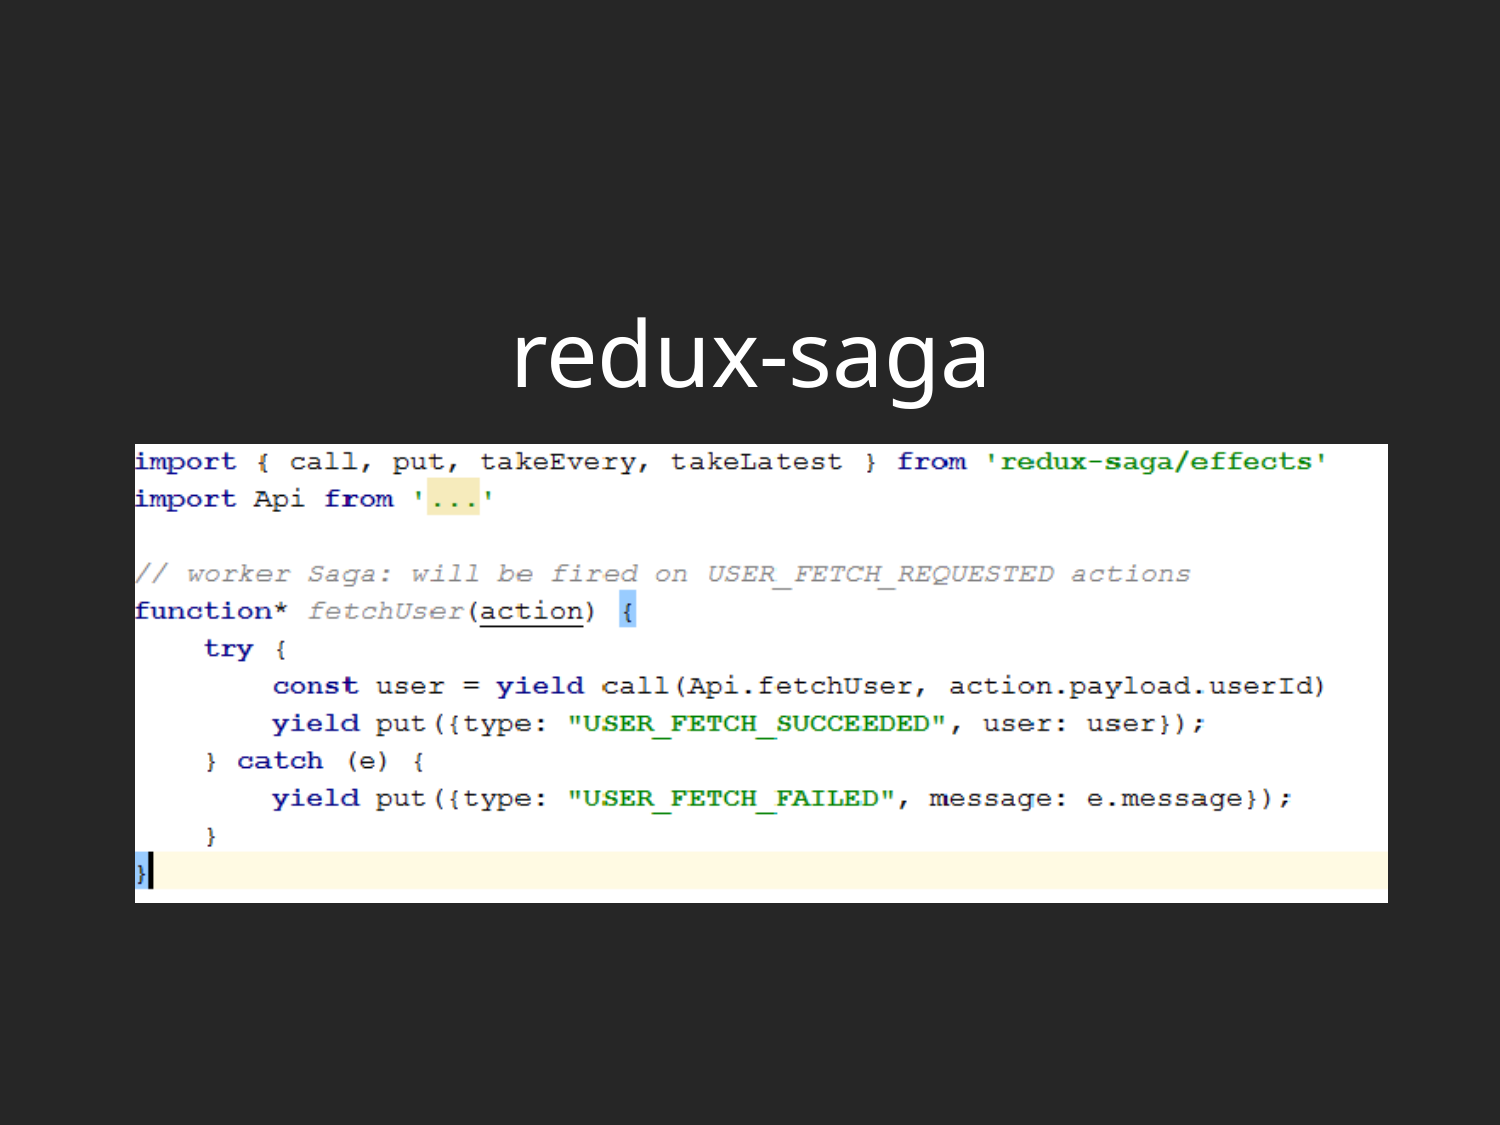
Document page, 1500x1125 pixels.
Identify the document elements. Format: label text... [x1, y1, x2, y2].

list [135, 444, 1389, 904]
text_box redux-saga [76, 256, 1427, 445]
